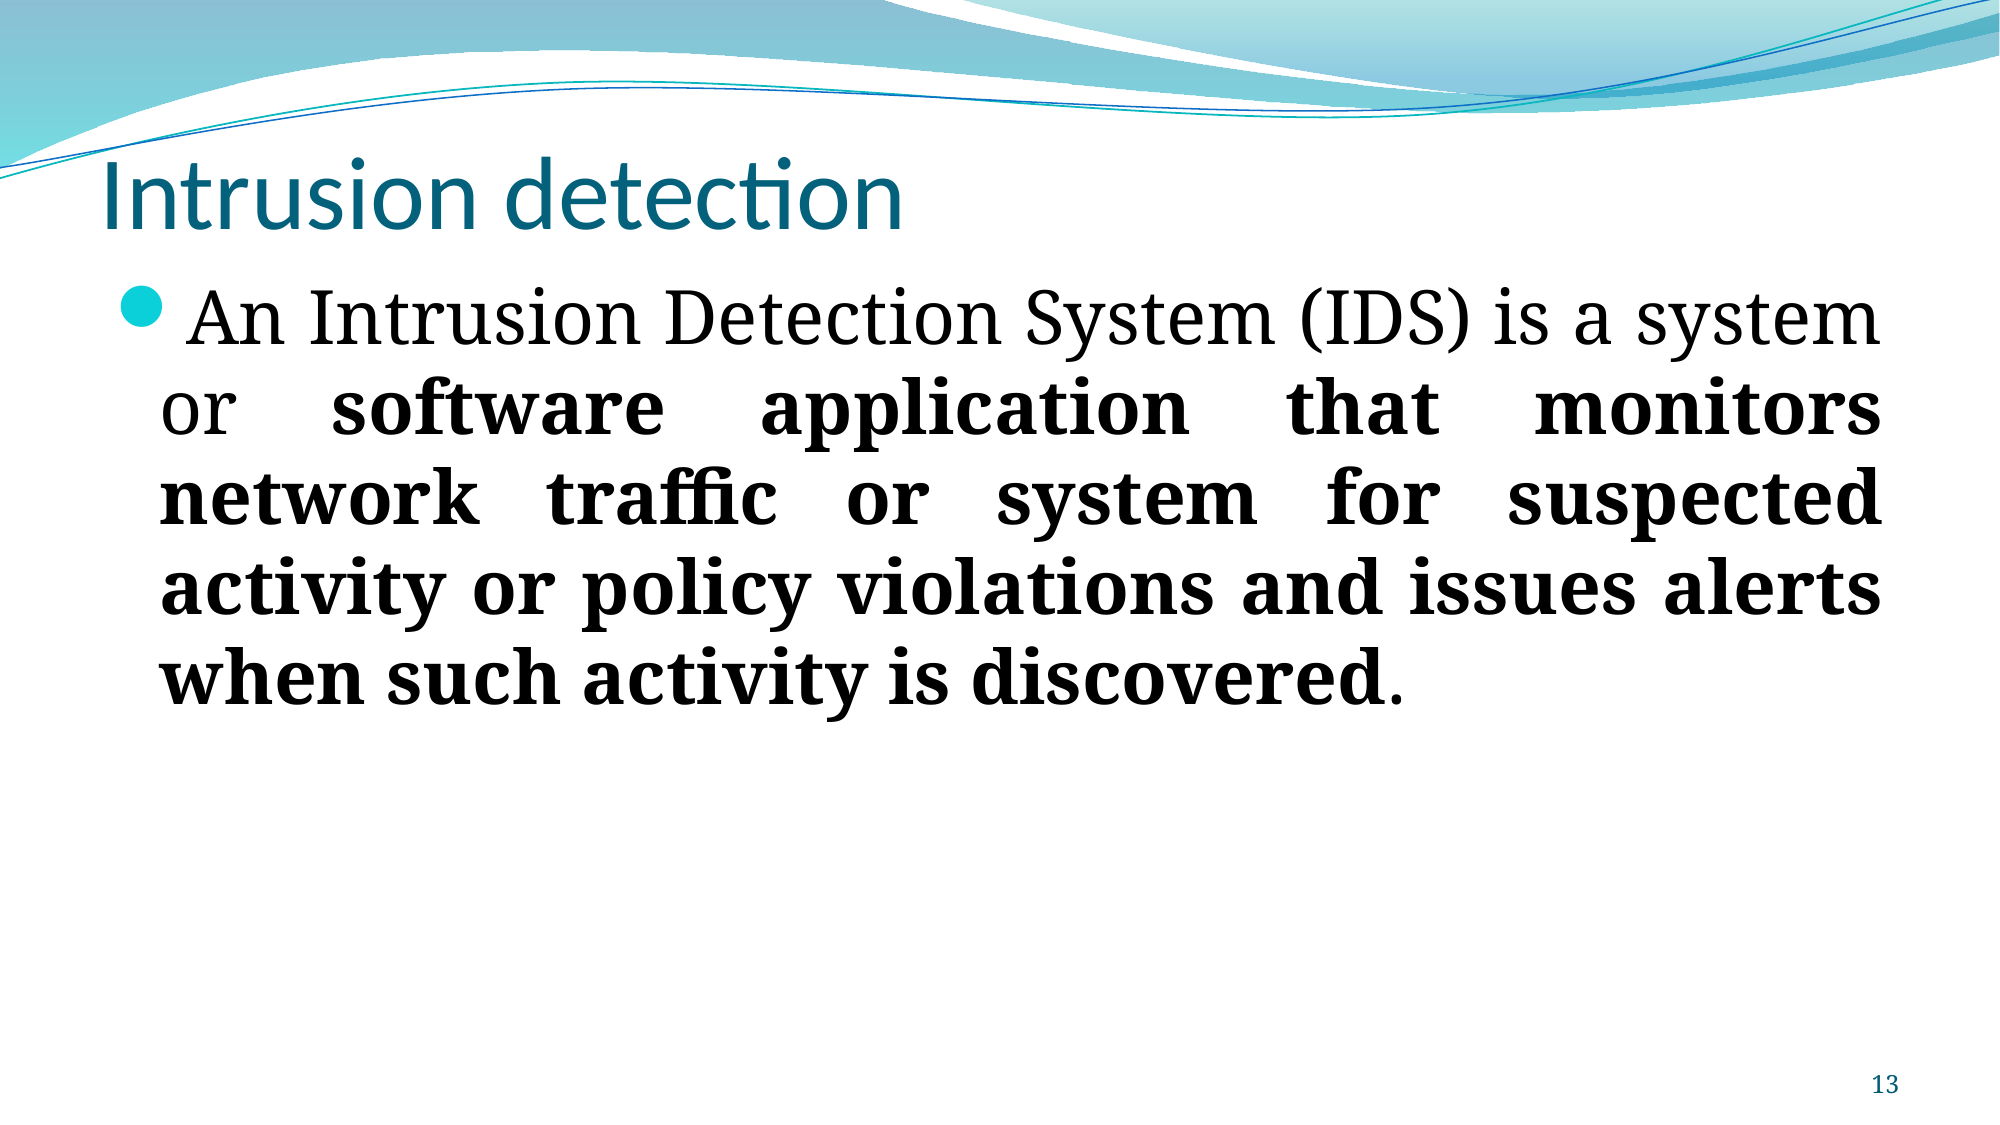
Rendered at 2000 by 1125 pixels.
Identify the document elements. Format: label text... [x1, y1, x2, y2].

slide_number 13 [1732, 1042, 1900, 1103]
title Intrusion detection [99, 115, 1900, 250]
list An Intrusion Detection System (IDS) is a system or software application that monitors network traffic or system for suspected activity or policy violations and issues alerts when such activity is discovered. [99, 262, 1900, 1063]
